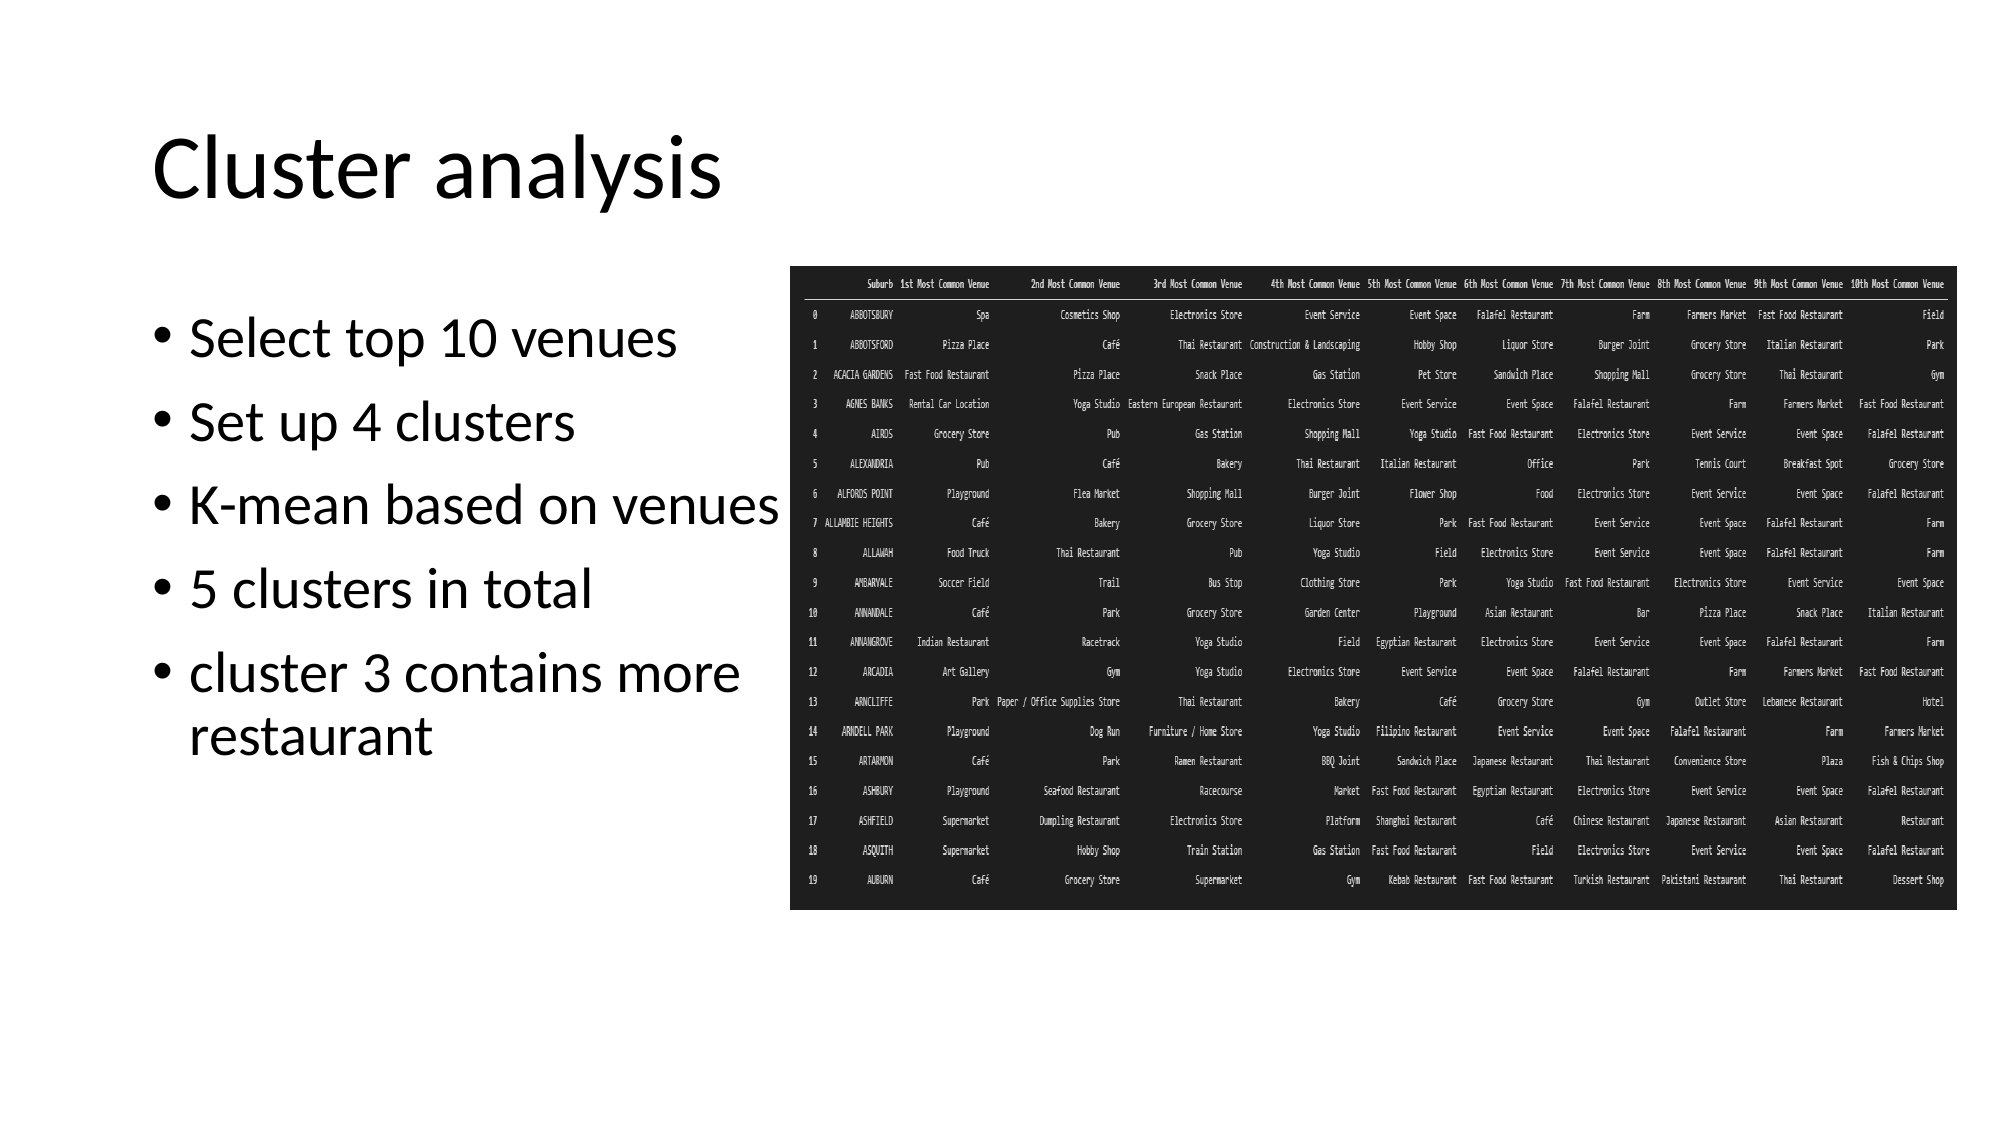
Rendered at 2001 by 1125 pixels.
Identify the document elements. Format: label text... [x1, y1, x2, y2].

title Cluster analysis [137, 59, 1863, 278]
list Select top 10 venues Set up 4 clusters K-mean based on venues 5 clusters in total cluster 3 contains more restaurant [137, 299, 1000, 1014]
picture [790, 266, 1957, 910]
